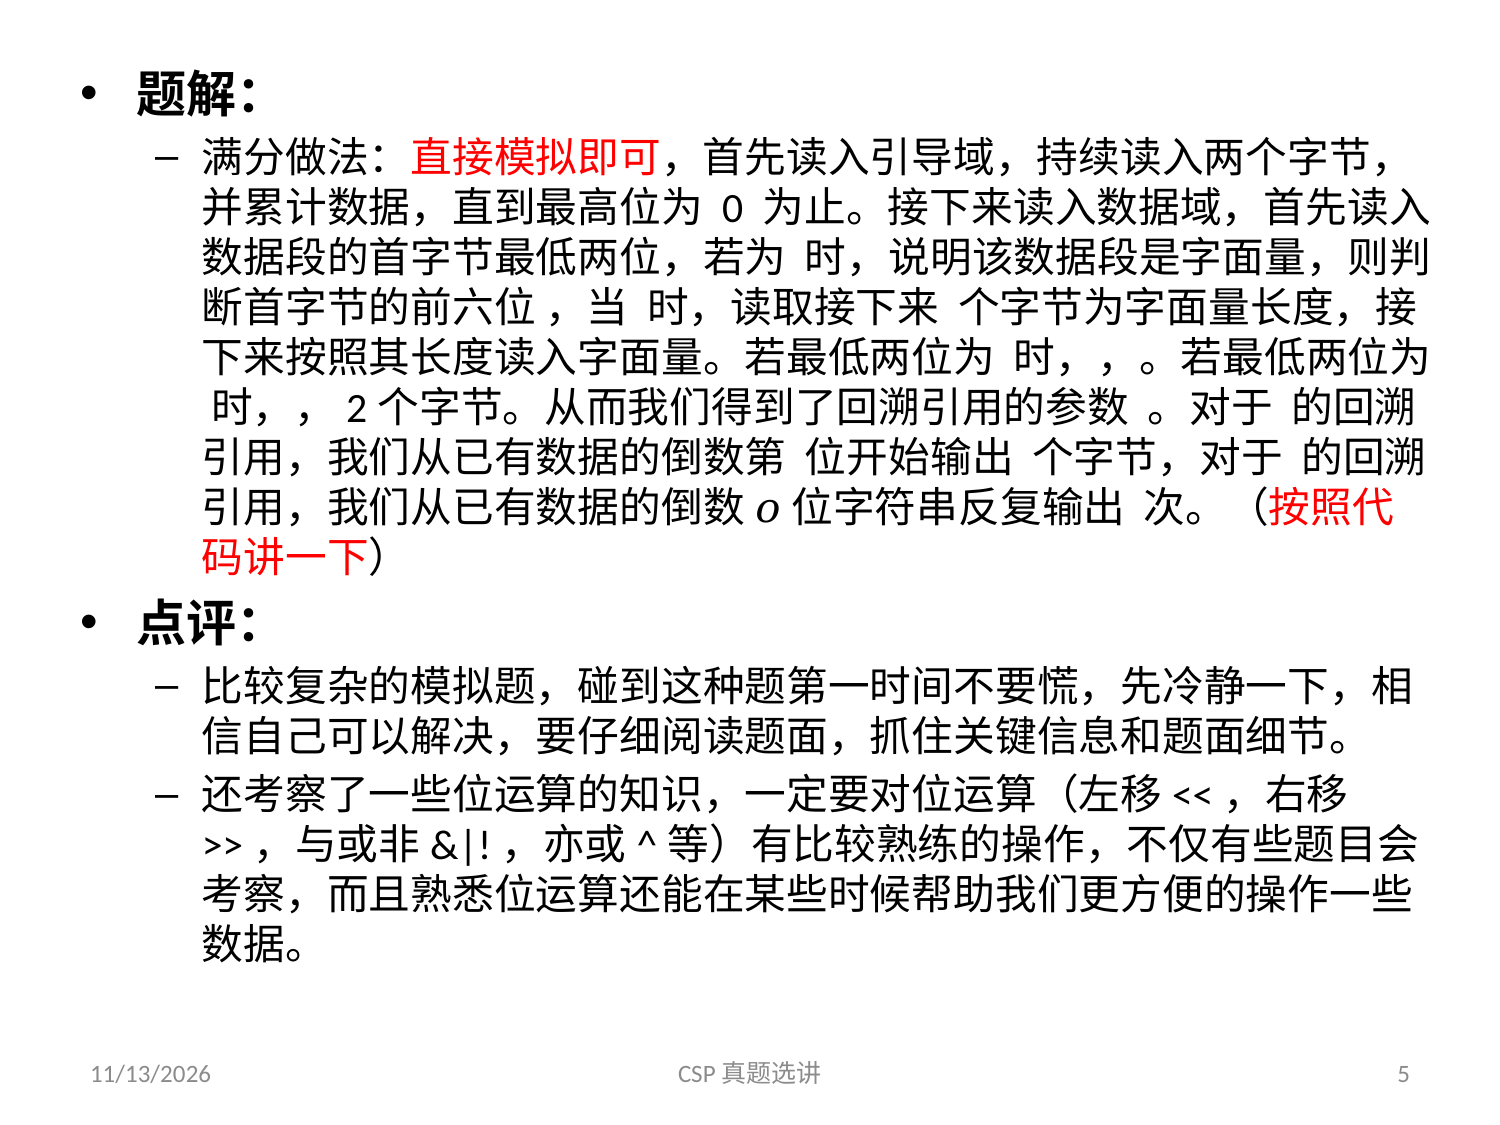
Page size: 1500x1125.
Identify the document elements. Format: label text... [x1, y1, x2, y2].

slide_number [75, 1042, 425, 1103]
footer CSP真题选讲 [512, 1042, 988, 1103]
slide_number 5 [1074, 1042, 1425, 1103]
